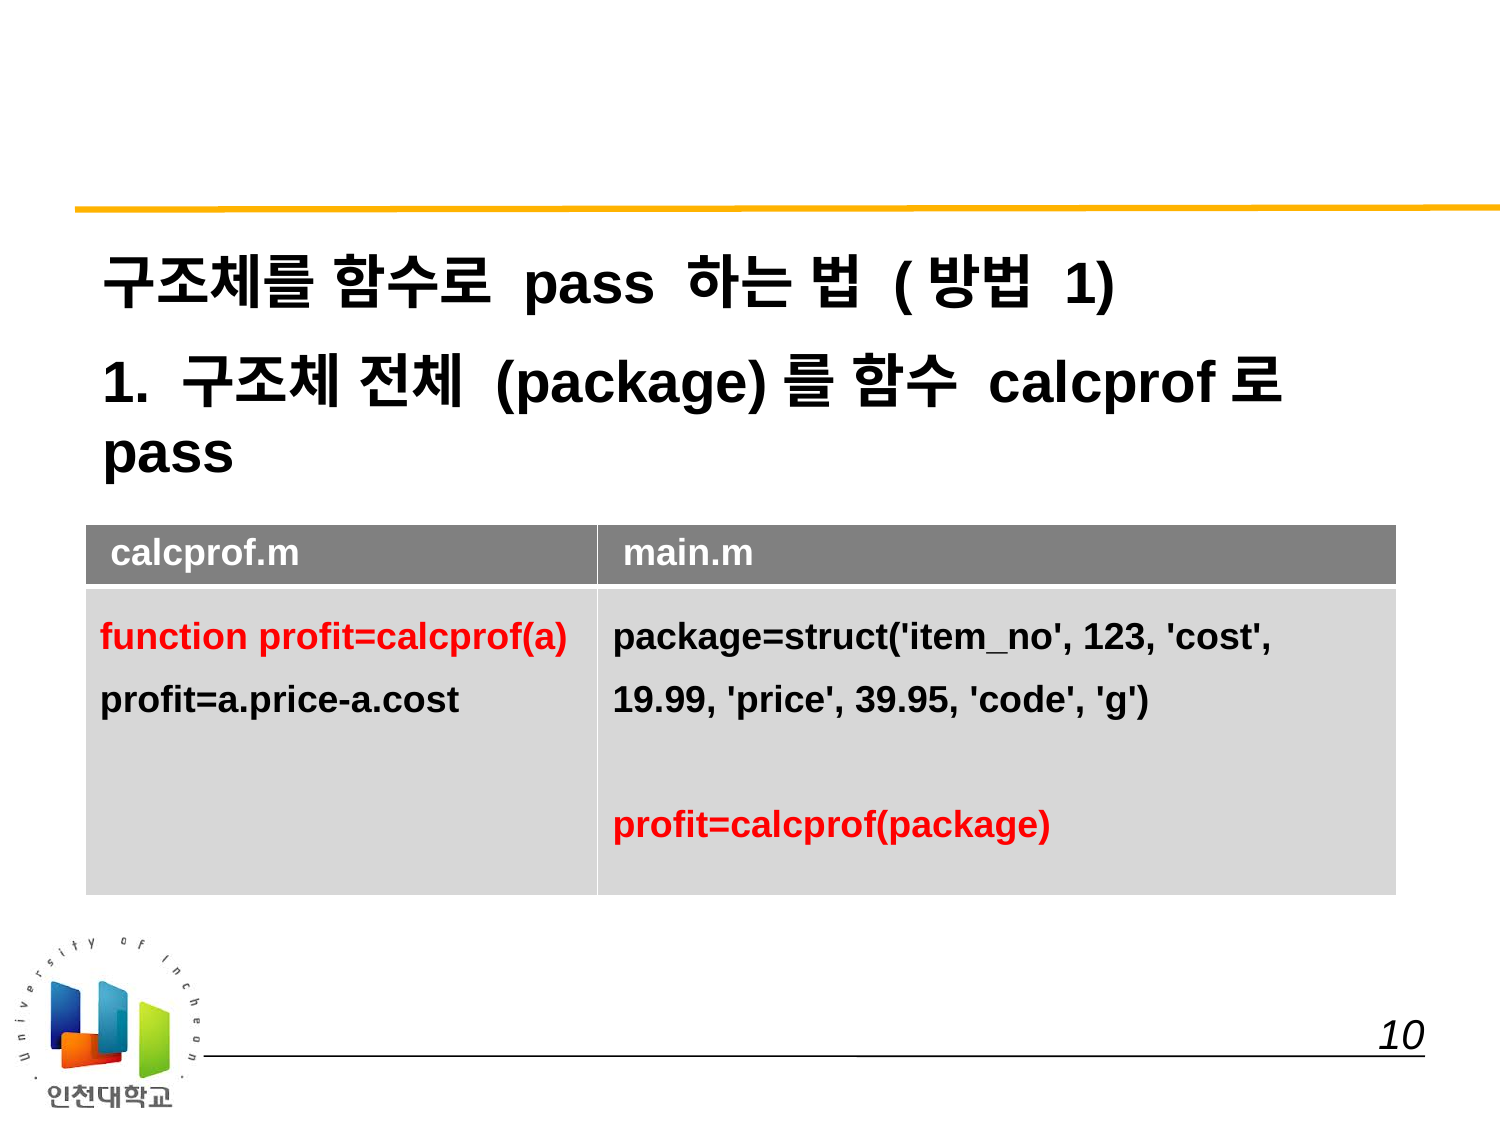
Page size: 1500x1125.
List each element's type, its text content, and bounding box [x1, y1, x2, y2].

table_header calcprof.m [86, 525, 597, 584]
table_header main.m [598, 525, 1396, 584]
picture [14, 937, 200, 1108]
table_cell function profit=calcprof(a) profit=a.price-a.cost [86, 589, 597, 895]
slide_number 10 [1112, 999, 1440, 1057]
table_cell package=struct('item_no', 123, 'cost', 19.99, 'price', 39.95, 'code', 'g') profit=calcprof(package) [598, 589, 1396, 895]
list 구조체를 함수로 pass 하는 법 (방법 1) 1. 구조체 전체 (package)를 함수 calcprof로 pass [87, 237, 1457, 919]
